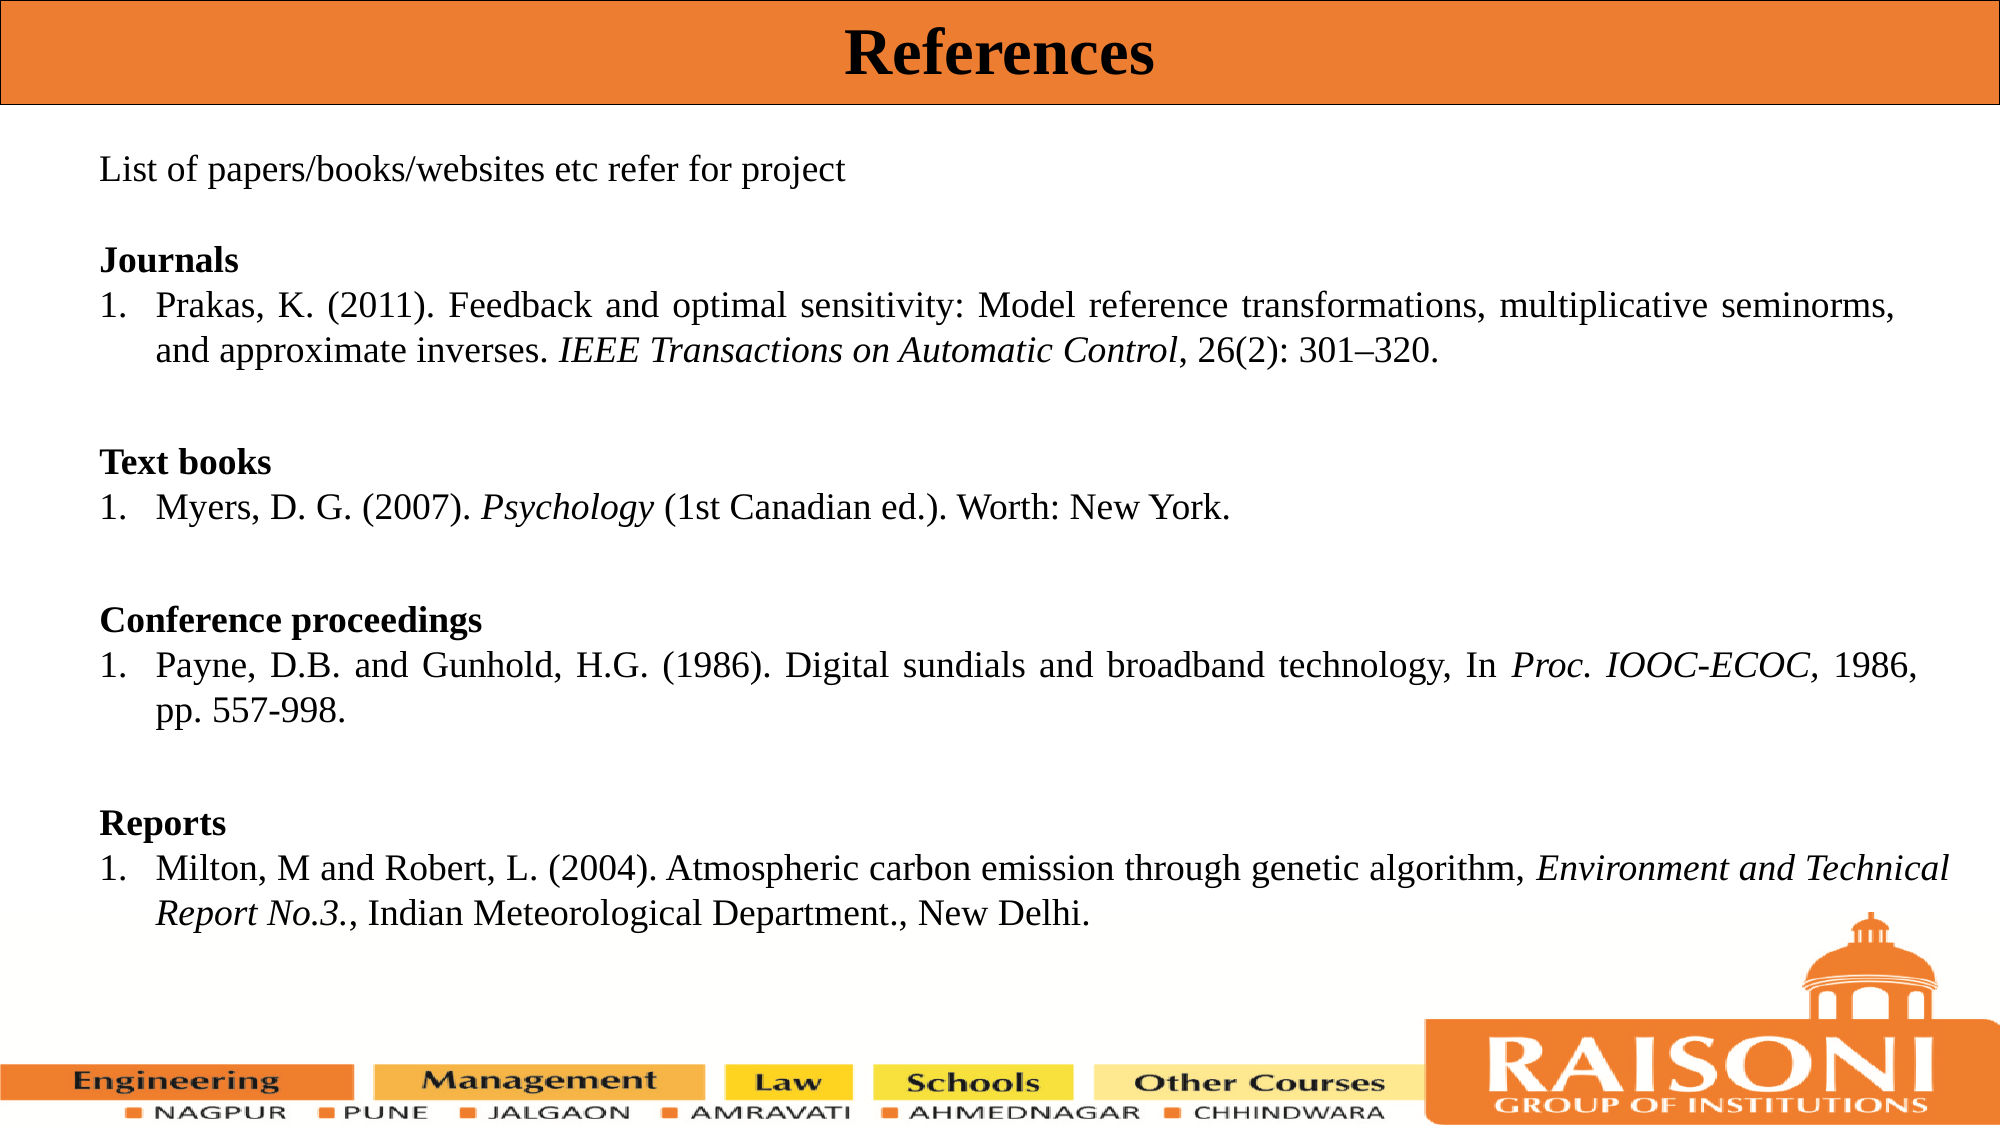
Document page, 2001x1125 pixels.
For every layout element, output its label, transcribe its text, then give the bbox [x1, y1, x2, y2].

picture [0, 912, 2000, 1125]
text_box Reports Milton, M and Robert, L. (2004). Atmospheric carbon emission through genetic algorithm, Environment and Technical Report No.3., Indian Meteorological Department., New Delhi. [84, 790, 1965, 912]
text_box Journals Prakas, K. (2011). Feedback and optimal sensitivity: Model reference transformations, multiplicative seminorms, and approximate inverses. IEEE Transactions on Automatic Control, 26(2): 301–320. [84, 227, 1913, 378]
text_box References [0, 0, 2000, 105]
text_box Text books Myers, D. G. (2007). Psychology (1st Canadian ed.). Worth: New York. [84, 429, 1765, 534]
text_box Conference proceedings Payne, D.B. and Gunhold, H.G. (1986). Digital sundials and broadband technology, In Proc. IOOC-ECOC, 1986, pp. 557-998. [84, 587, 1933, 738]
text_box List of papers/books/websites etc refer for project [84, 136, 1259, 197]
